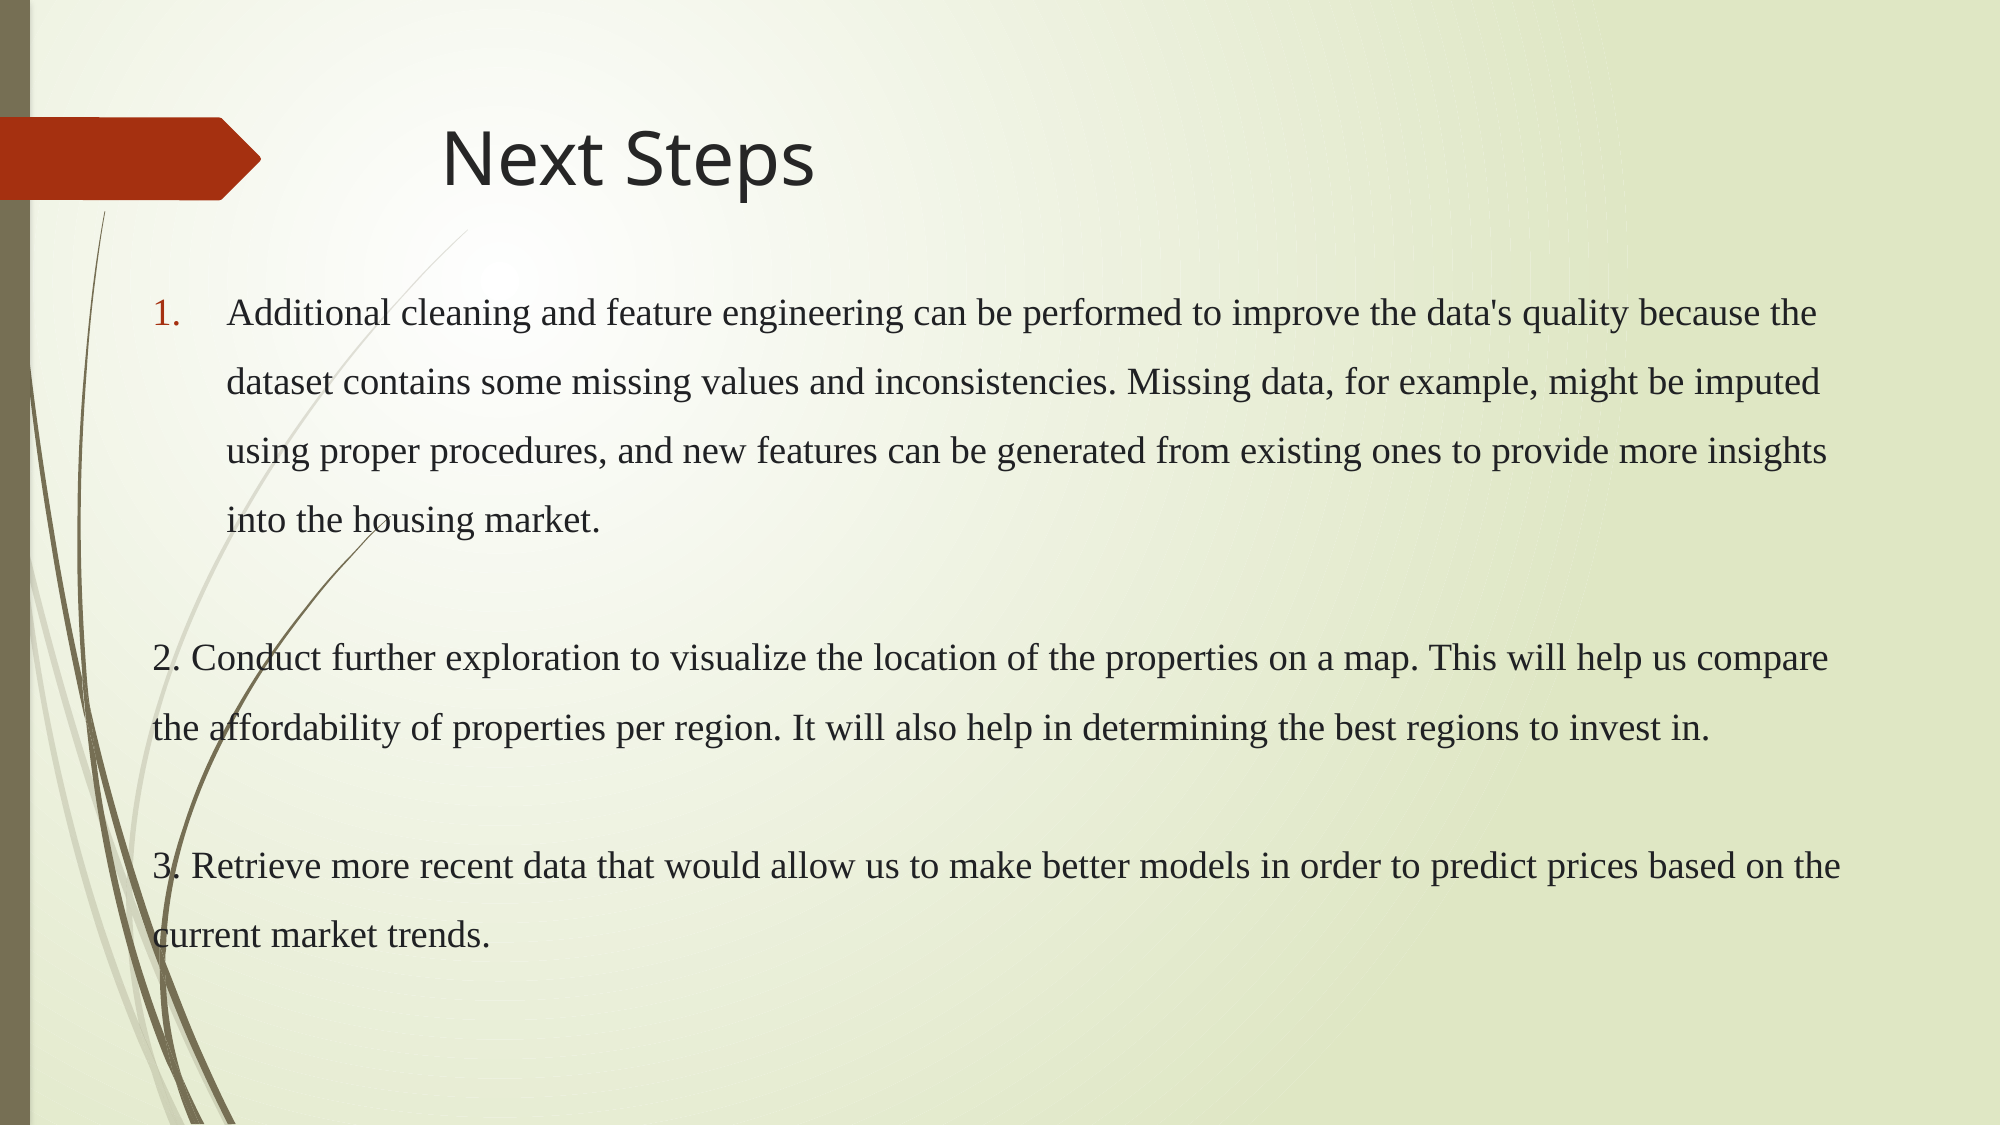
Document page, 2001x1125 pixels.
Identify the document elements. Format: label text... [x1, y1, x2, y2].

list Additional cleaning and feature engineering can be performed to improve the data's quality because the dataset contains some missing values and inconsistencies. Missing data, for example, might be imputed using proper procedures, and new features can be generated from existing ones to provide more insights into the housing market. 2. Conduct further exploration to visualize the location of the properties on a map. This will help us compare the affordability of properties per region. It will also help in determining the best regions to invest in. 3. Retrieve more recent data that would allow us to make better models in order to predict prices based on the current market trends. [137, 256, 1863, 1034]
title Next Steps [425, 102, 1888, 313]
